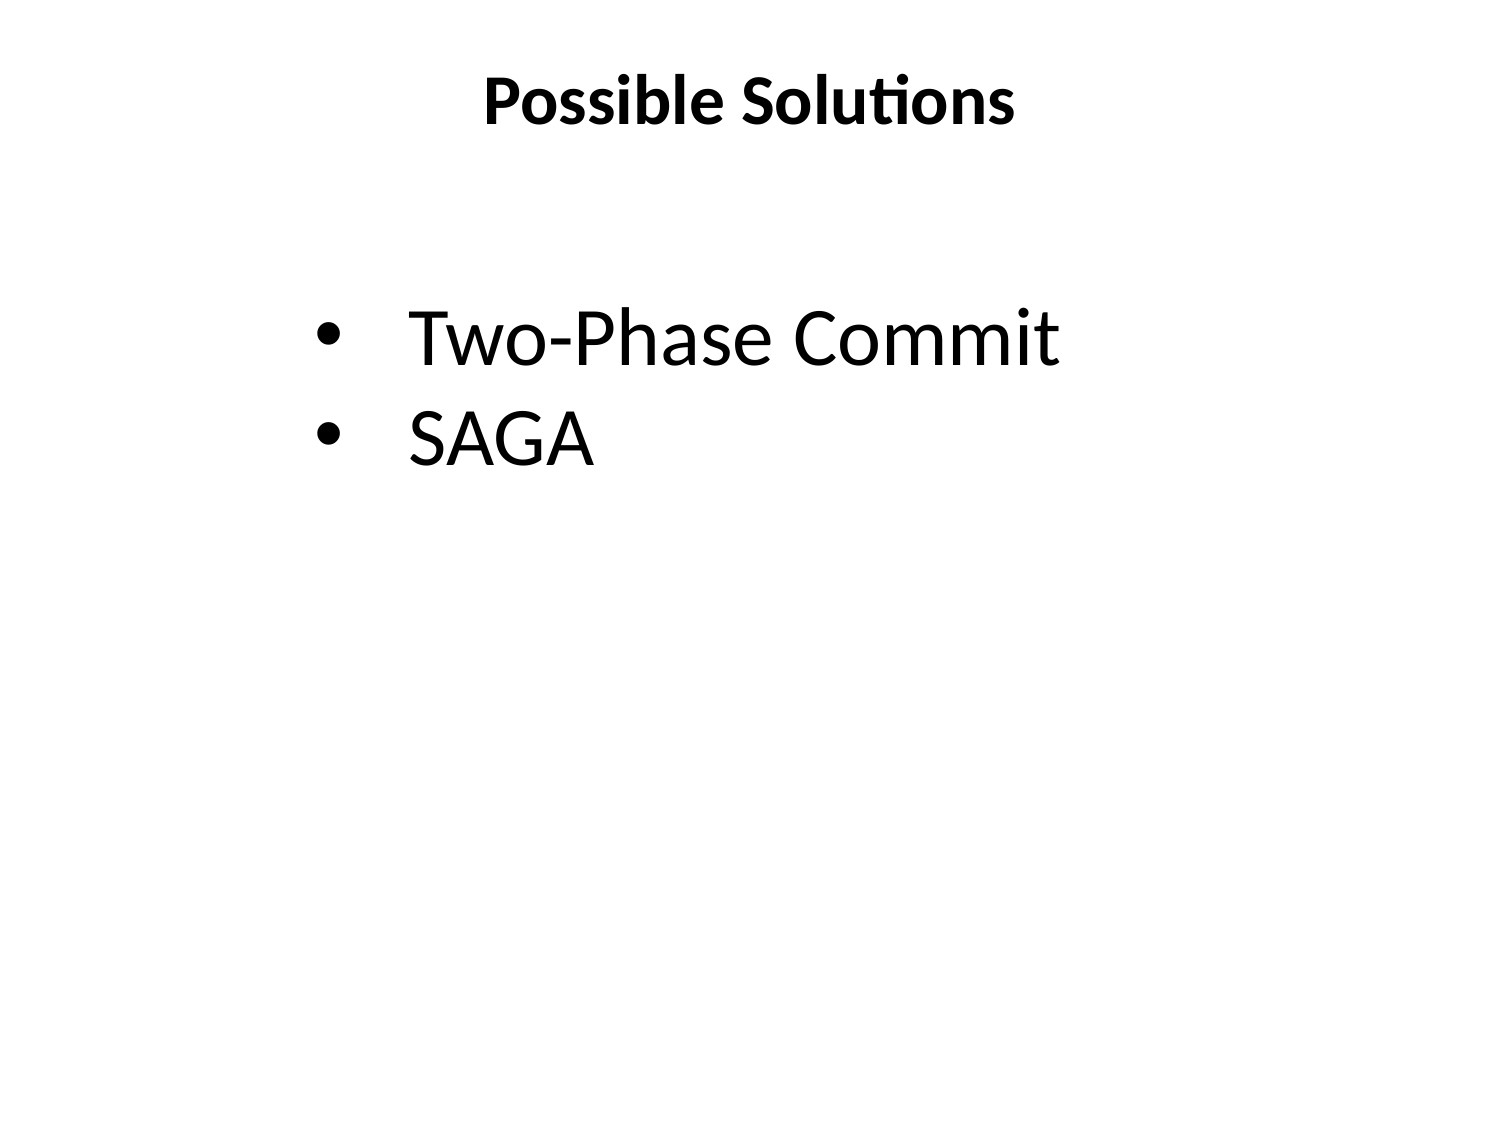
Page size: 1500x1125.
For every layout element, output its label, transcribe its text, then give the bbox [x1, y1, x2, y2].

text_box Two-Phase Commit SAGA [299, 274, 1275, 490]
title Possible Solutions [75, 45, 1425, 233]
